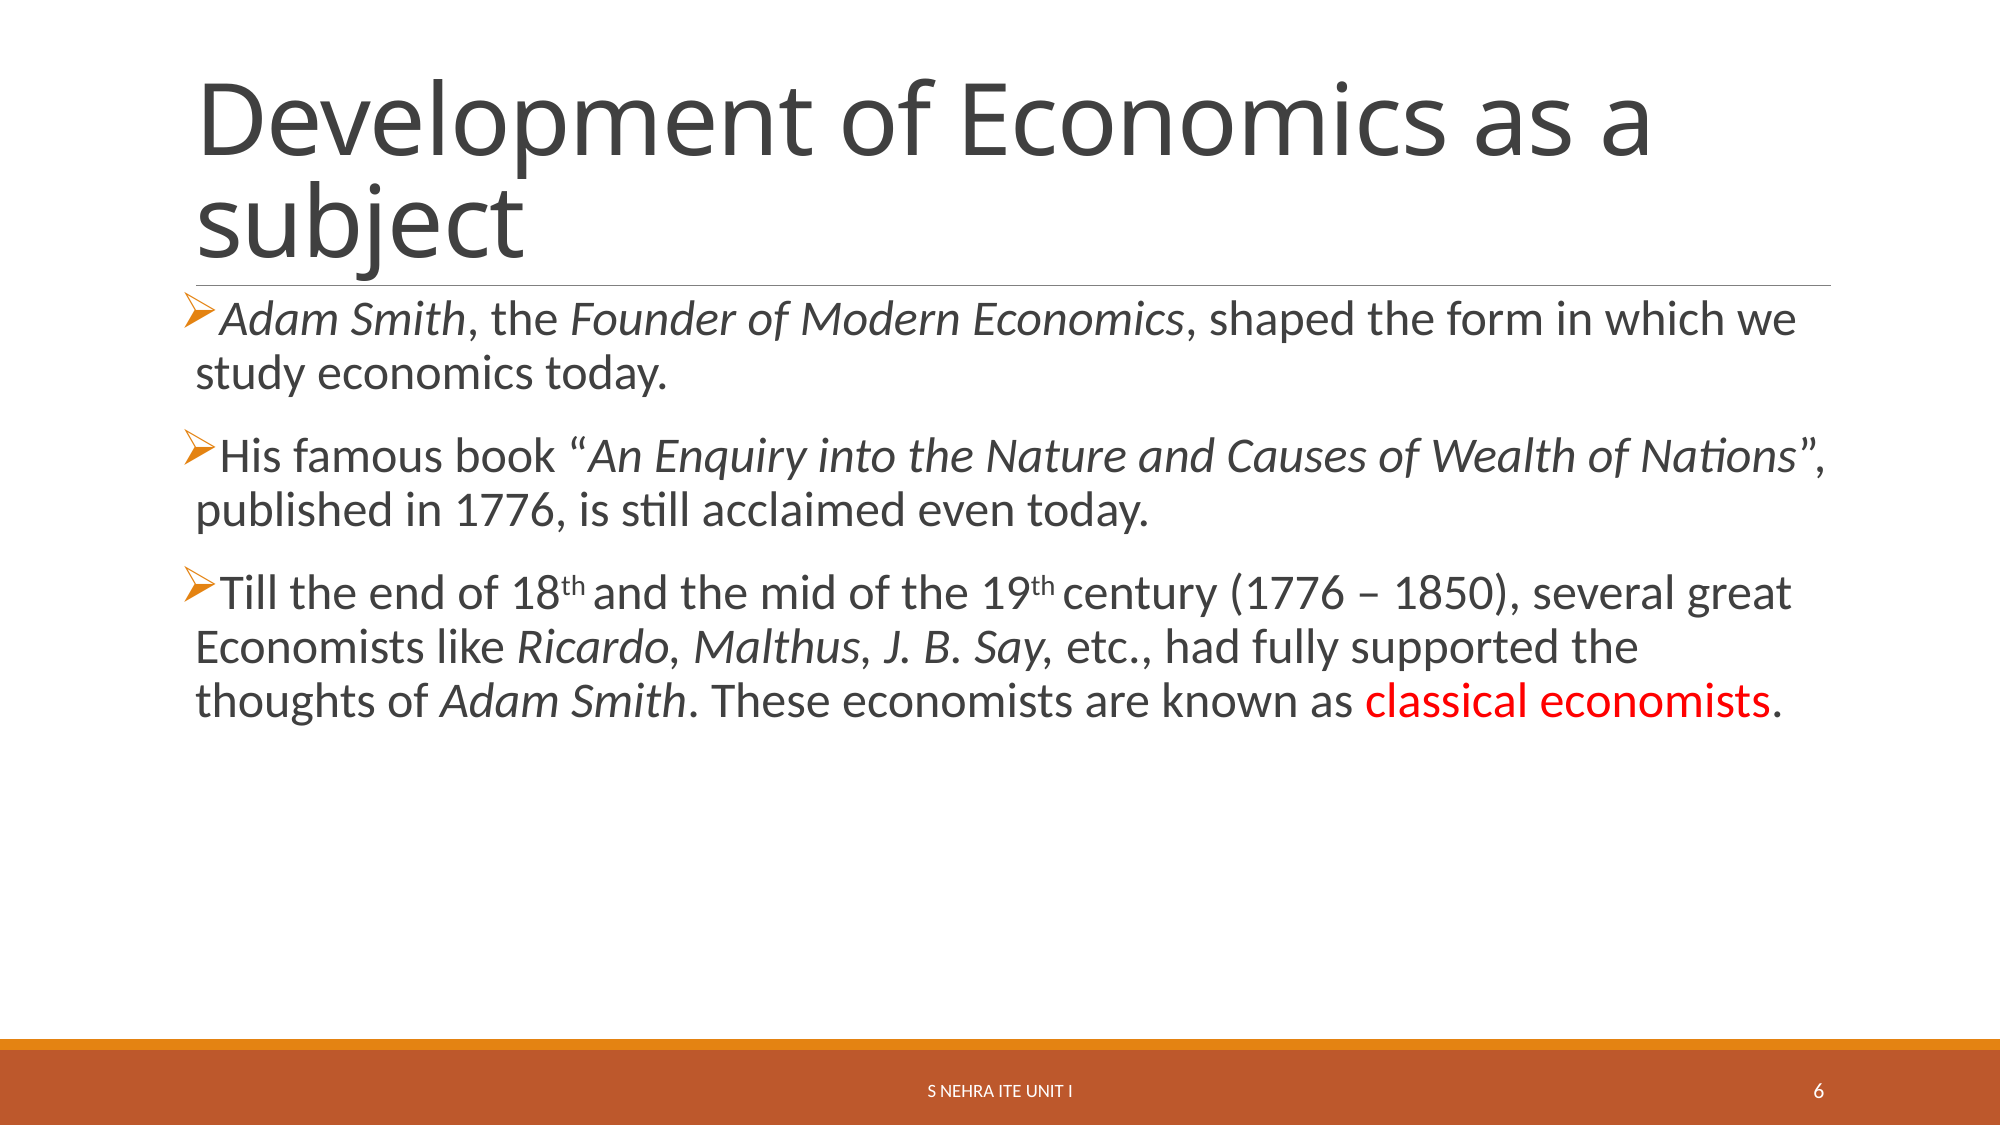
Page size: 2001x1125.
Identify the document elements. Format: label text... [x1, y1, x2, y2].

title Development of Economics as a subject [180, 47, 1830, 285]
slide_number 6 [1624, 1059, 1840, 1120]
footer S Nehra ITE Unit I [604, 1059, 1396, 1120]
list Adam Smith, the Founder of Modern Economics, shaped the form in which we study economics today. His famous book “An Enquiry into the Nature and Causes of Wealth of Nations”, published in 1776, is still acclaimed even today. Till the end of 18th and the mid of the 19th century (1776 – 1850), several great Economists like Ricardo, Malthus, J. B. Say, etc., had fully supported the thoughts of Adam Smith. These economists are known as classical economists. [180, 285, 1830, 1038]
